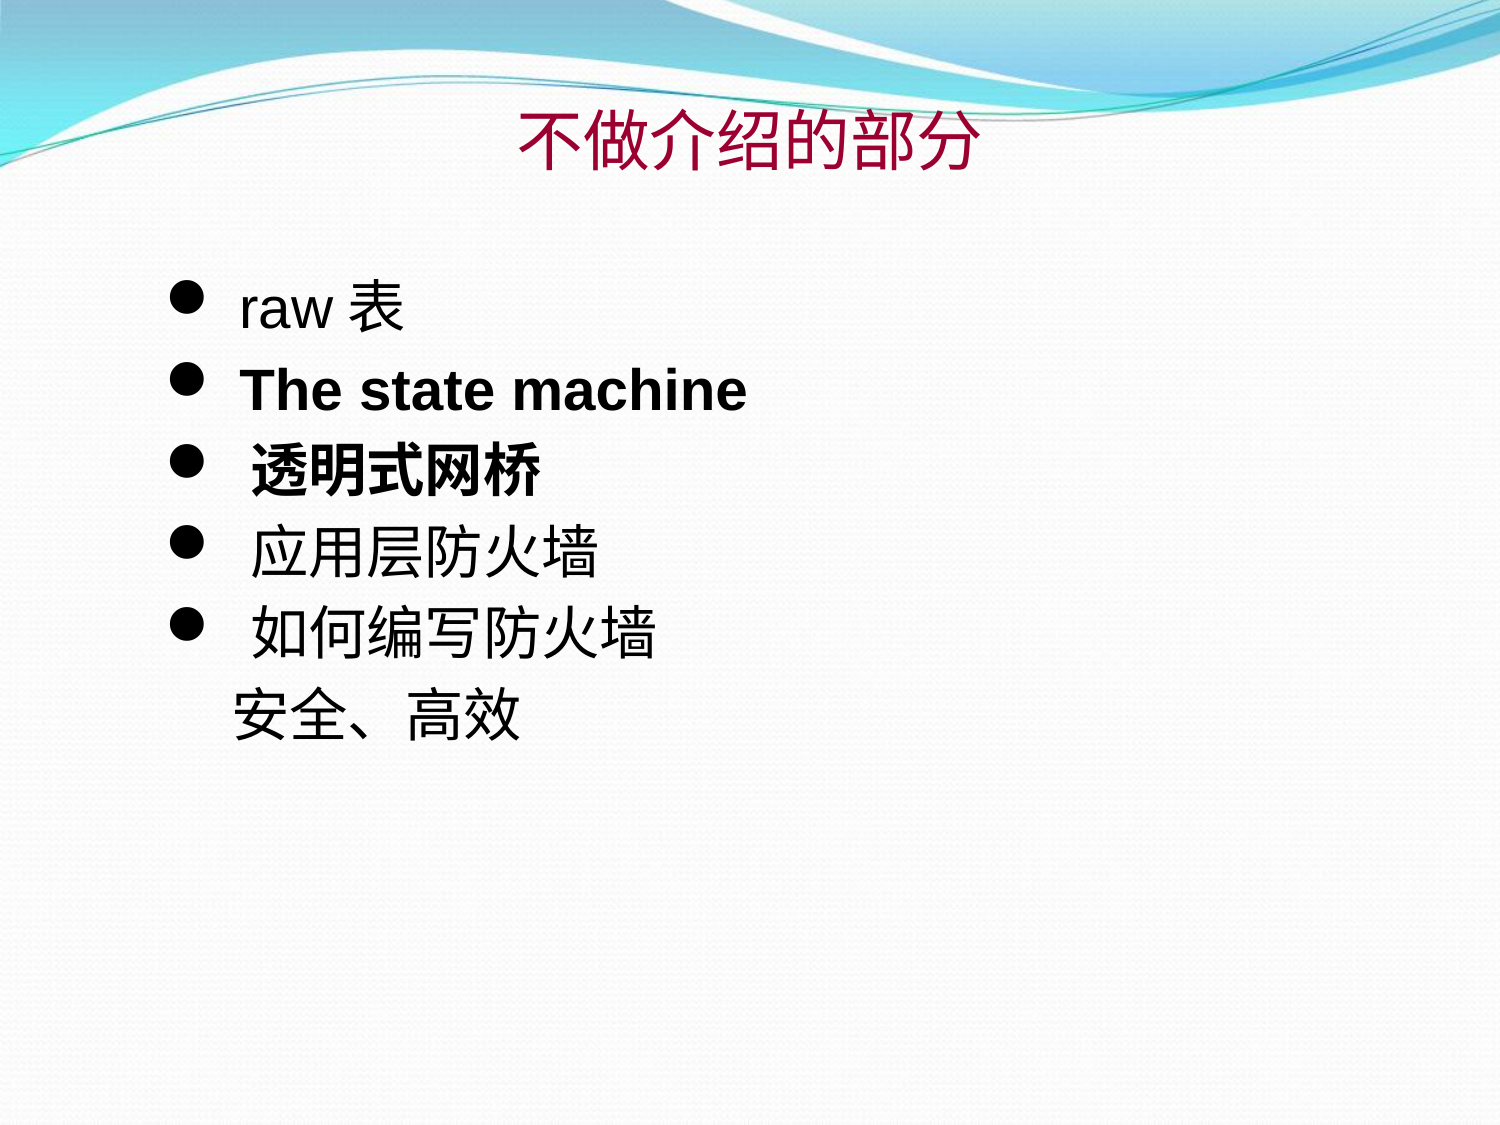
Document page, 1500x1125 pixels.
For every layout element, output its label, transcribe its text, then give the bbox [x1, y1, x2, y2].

list raw表 The state machine 透明式网桥 应用层防火墙 如何编写防火墙 安全、高效 [74, 262, 1448, 1071]
picture [0, 0, 1500, 1125]
title 不做介绍的部分 [74, 44, 1426, 233]
